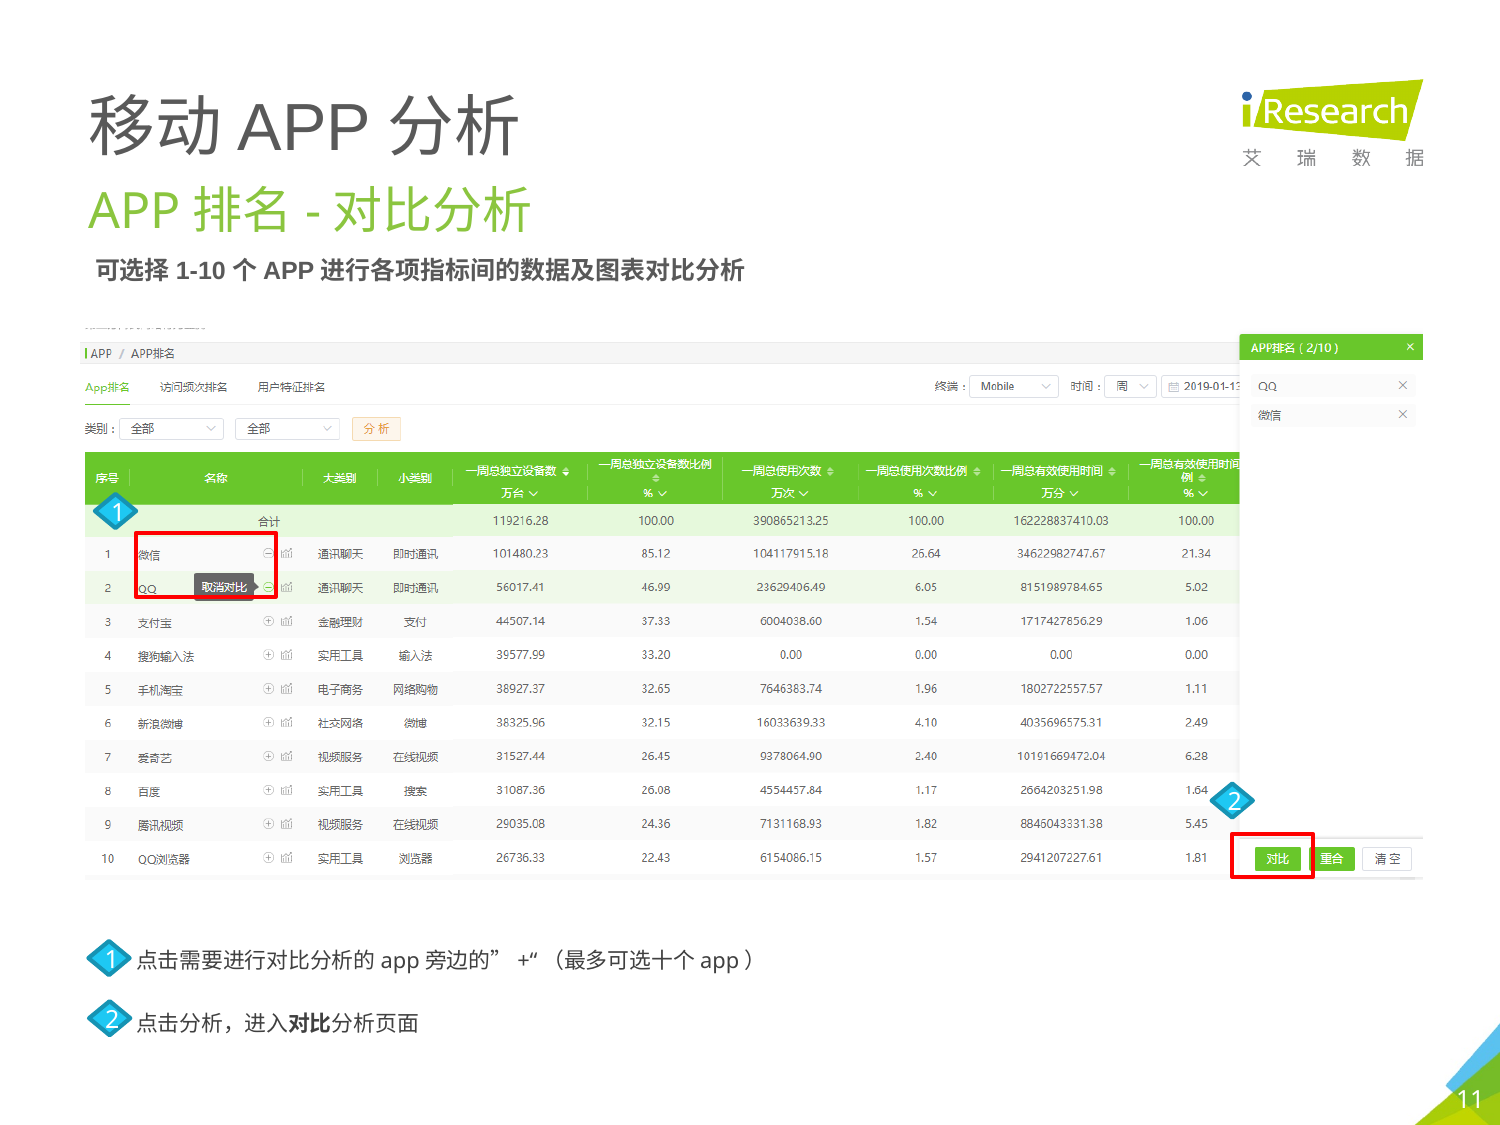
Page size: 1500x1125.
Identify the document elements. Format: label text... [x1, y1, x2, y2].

list 点击需要进行对比分析的app旁边的”+“（最多可选十个app） [136, 930, 825, 984]
list 点击分析，进入对比分析页面 [136, 993, 561, 1048]
text_box 可选择1-10个APP进行各项指标间的数据及图表对比分析 [80, 246, 1266, 292]
text_box 1 [86, 939, 132, 977]
list APP排名-对比分析 [88, 178, 1424, 238]
picture [0, 0, 1500, 1125]
text_box 2 [86, 999, 133, 1037]
title 移动APP分析 [88, 83, 1424, 161]
